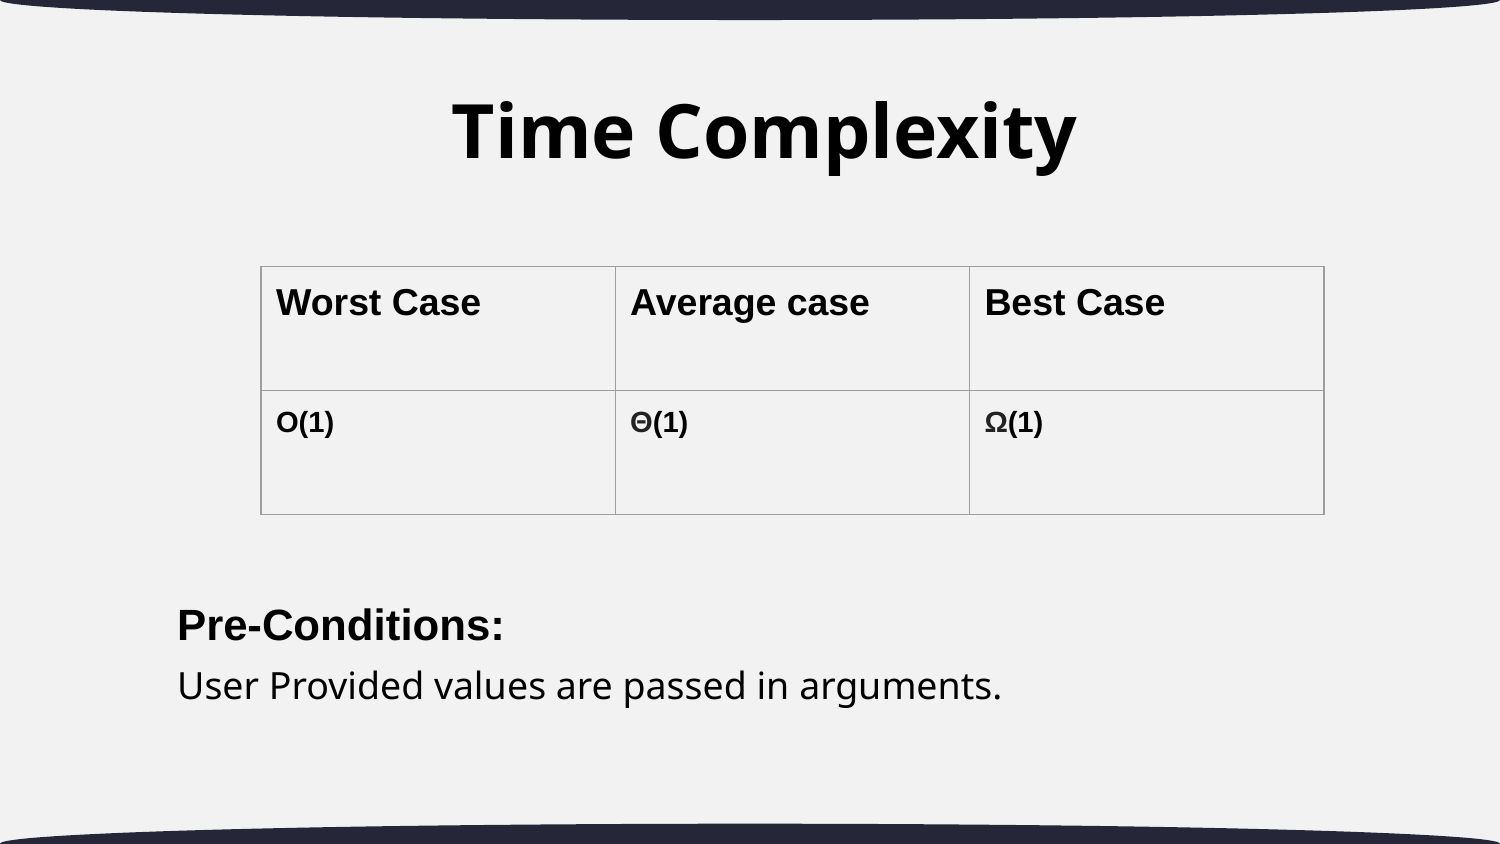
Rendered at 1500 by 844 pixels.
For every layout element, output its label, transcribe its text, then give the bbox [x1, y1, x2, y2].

table_header Best Case [970, 267, 1323, 390]
table_cell O(1) [262, 391, 615, 514]
table_header Worst Case [262, 267, 615, 390]
table_header Average case [616, 267, 969, 390]
table_cell Ω(1) [970, 391, 1323, 514]
list Time Complexity [118, 72, 1412, 589]
text_box Pre-Conditions: User Provided values are passed in arguments. [162, 588, 1368, 729]
table_cell Θ(1) [616, 391, 969, 514]
